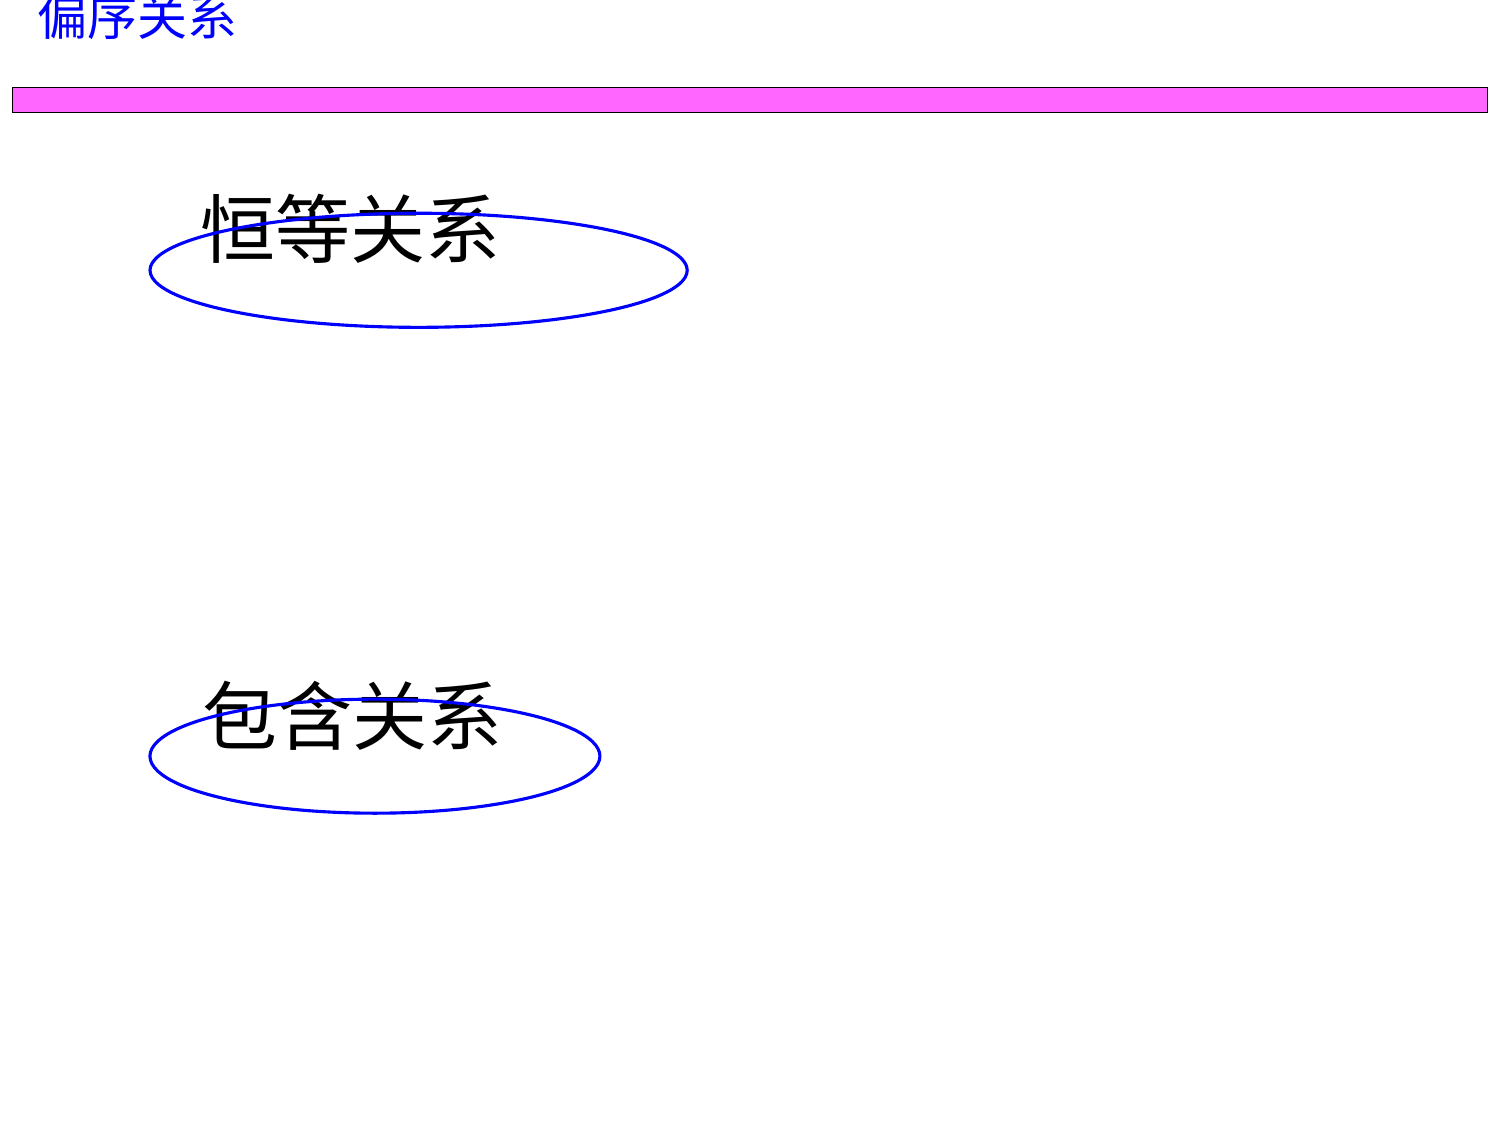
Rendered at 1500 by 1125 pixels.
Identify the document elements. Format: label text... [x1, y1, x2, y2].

text_box 偏序关系 [22, 0, 325, 53]
text_box [149, 699, 600, 814]
text_box 包含关系 [187, 662, 518, 724]
text_box [12, 87, 1488, 113]
text_box [150, 213, 688, 328]
text_box 恒等关系 [185, 174, 515, 241]
